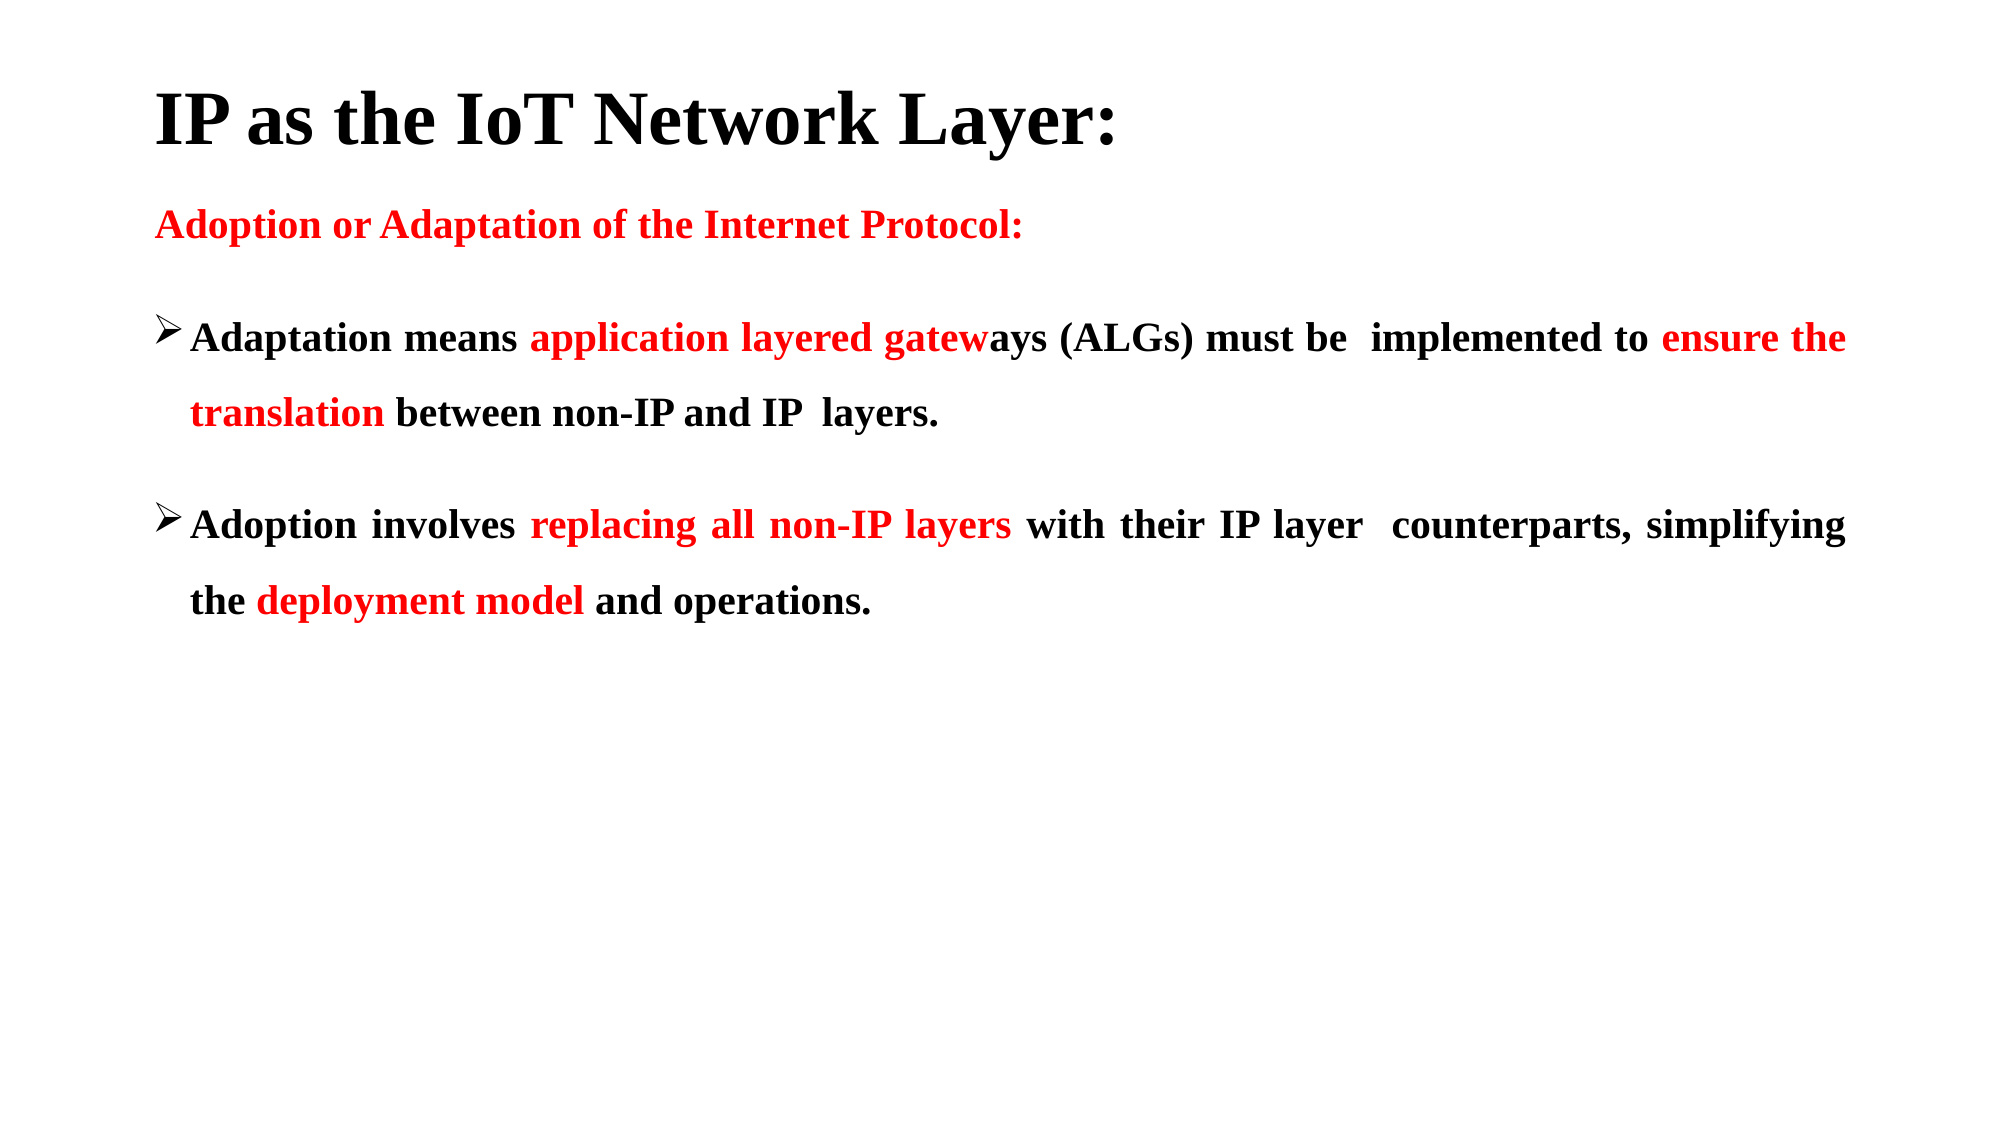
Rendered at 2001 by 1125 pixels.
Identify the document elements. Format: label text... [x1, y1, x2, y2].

title IP as the IoT Network Layer: [137, 59, 1863, 169]
list Adoption or Adaptation of the Internet Protocol: Adaptation means application layered gateways (ALGs) must be implemented to ensure the translation between non-IP and IP layers. Adoption involves replacing all non-IP layers with their IP layer counterparts, simplifying the deployment model and operations. [137, 189, 1863, 1079]
